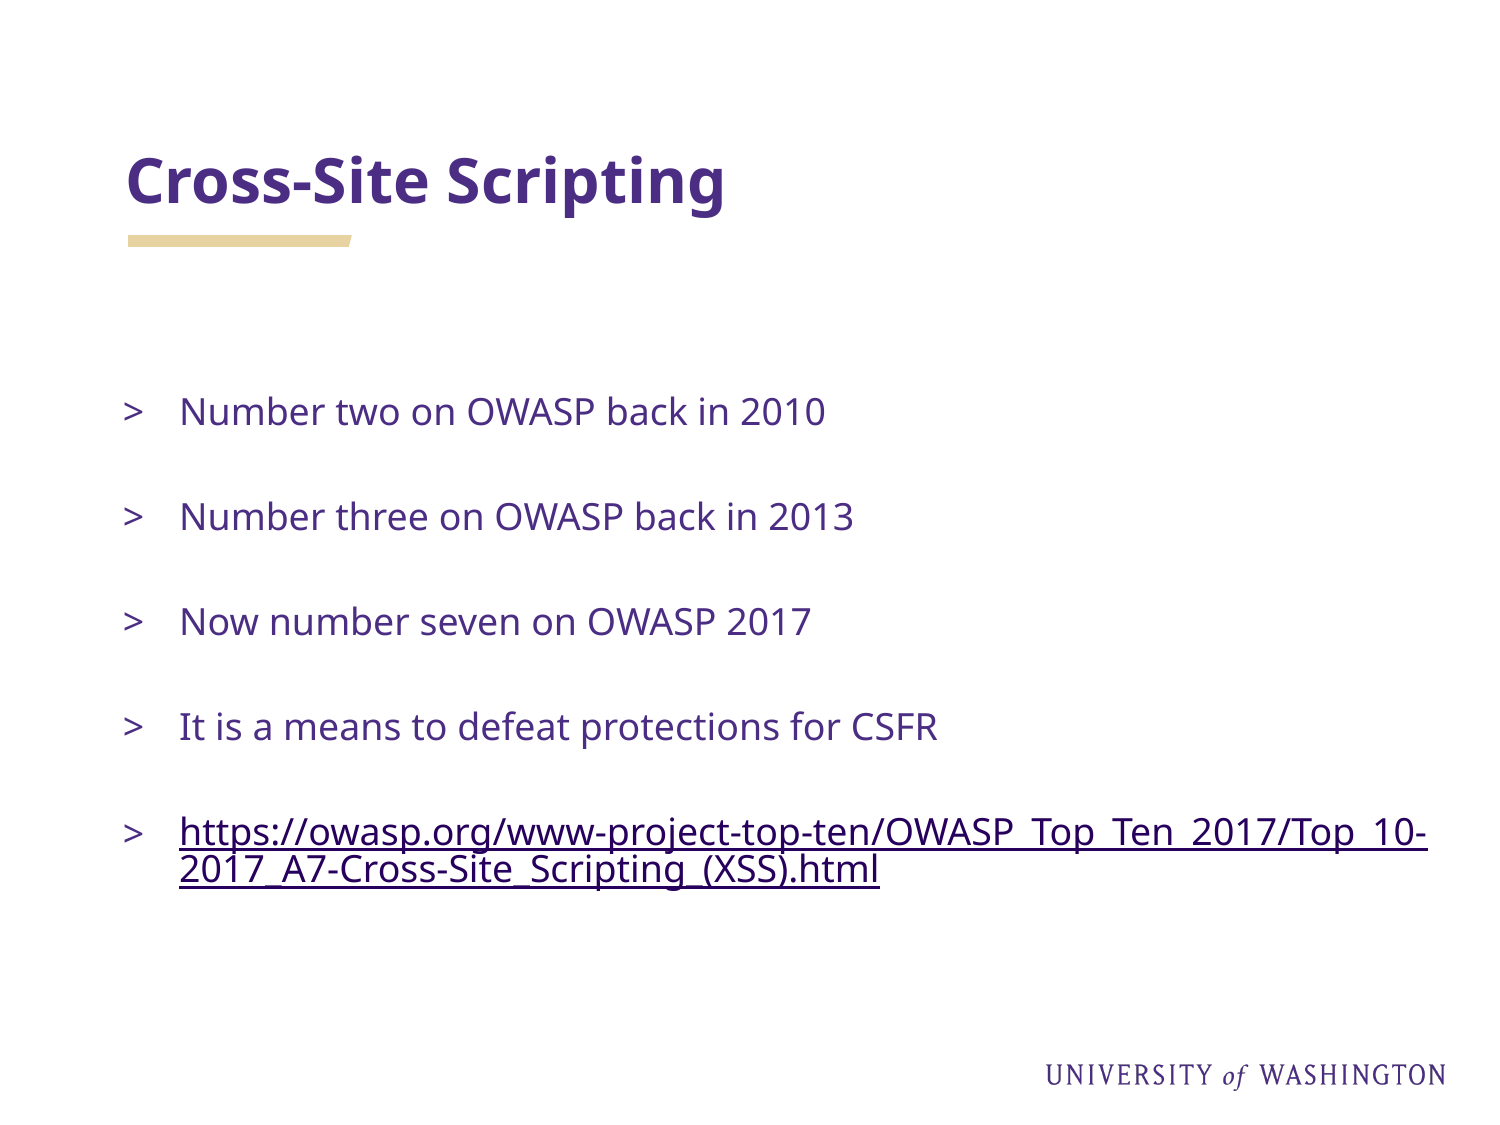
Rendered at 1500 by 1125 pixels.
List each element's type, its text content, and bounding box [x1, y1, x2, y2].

picture [128, 235, 352, 247]
picture [1046, 1064, 1445, 1091]
title Cross-Site Scripting [110, 60, 1453, 224]
list Number two on OWASP back in 2010 Number three on OWASP back in 2013 Now number seven on OWASP 2017 It is a means to defeat protections for CSFR https://owasp.org/www-project-top-ten/OWASP_Top_Ten_2017/Top_10-2017_A7-Cross-Site_Scripting_(XSS).html [108, 380, 1453, 1006]
